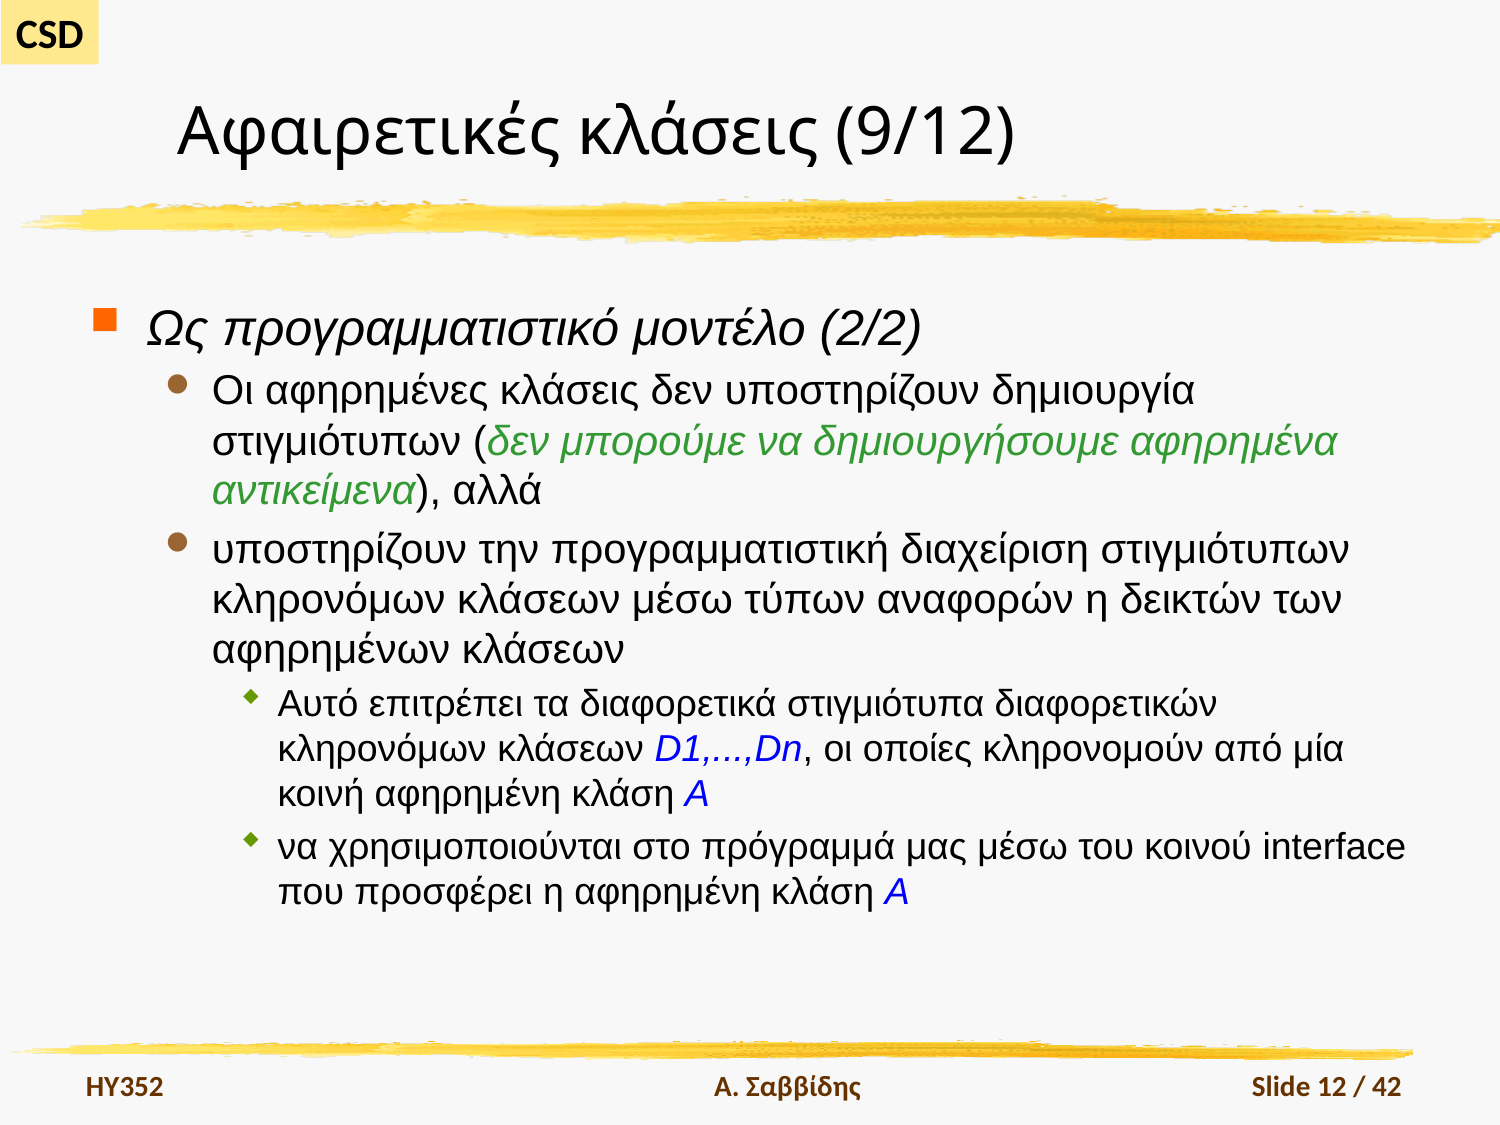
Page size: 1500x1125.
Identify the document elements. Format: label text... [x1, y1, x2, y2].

slide_number HY352 [70, 1034, 400, 1110]
picture [21, 190, 1500, 254]
picture [400, 1037, 549, 1064]
footer Α. Σαββίδης [549, 1034, 1025, 1110]
title Αφαιρετικές κλάσεις (9/12) [162, 24, 1500, 175]
picture [11, 1037, 70, 1064]
list Ως προγραμματιστικό μοντέλο (2/2) Οι αφηρημένες κλάσεις δεν υποστηρίζουν δημιουργία στιγμιότυπων (δεν μπορούμε να δημιουργήσουμε αφηρημένα αντικείμενα), αλλά υποστηρίζουν την προγραμματιστική διαχείριση στιγμιότυπων κληρονόμων κλάσεων μέσω τύπων αναφορών η δεικτών των αφηρημένων κλάσεων Αυτό επιτρέπει τα διαφορετικά στιγμιότυπα διαφορετικών κληρονόμων κλάσεων D1,...,Dn, οι οποίες κληρονομούν από μία κοινή αφηρημένη κλάση A να χρησιμοποιούνται στο πρόγραμμά μας μέσω του κοινού interface που προσφέρει η αφηρημένη κλάση A [75, 287, 1438, 1013]
picture [1025, 1037, 1104, 1064]
slide_number Slide 12 / 42 [1104, 1034, 1417, 1110]
